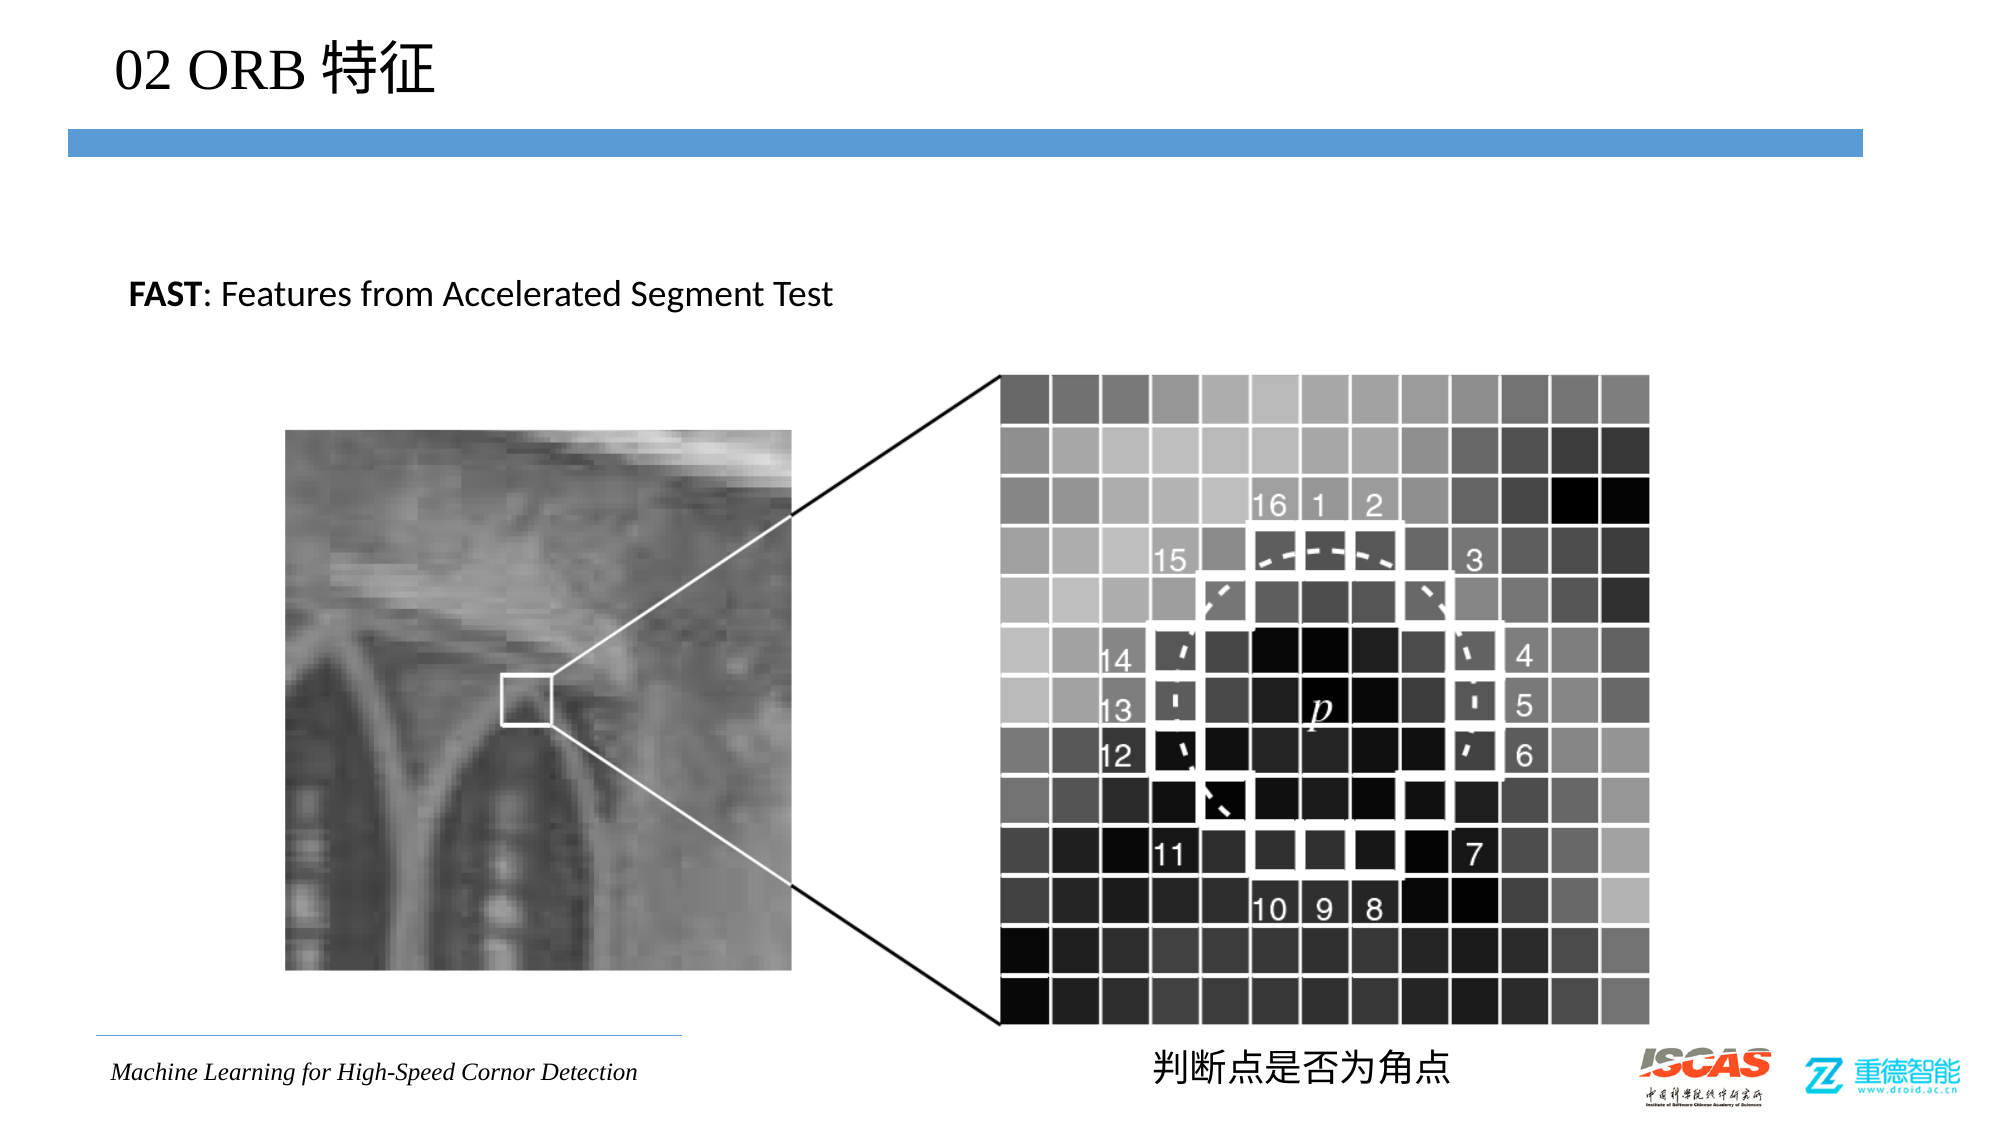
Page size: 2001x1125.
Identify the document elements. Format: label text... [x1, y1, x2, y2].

text_box 02 ORB特征 [40, 23, 561, 109]
text_box FAST: Features from Accelerated Segment Test [114, 262, 1363, 322]
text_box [95, 1035, 750, 1094]
text_box [65, 126, 1866, 160]
picture [268, 355, 1973, 1117]
